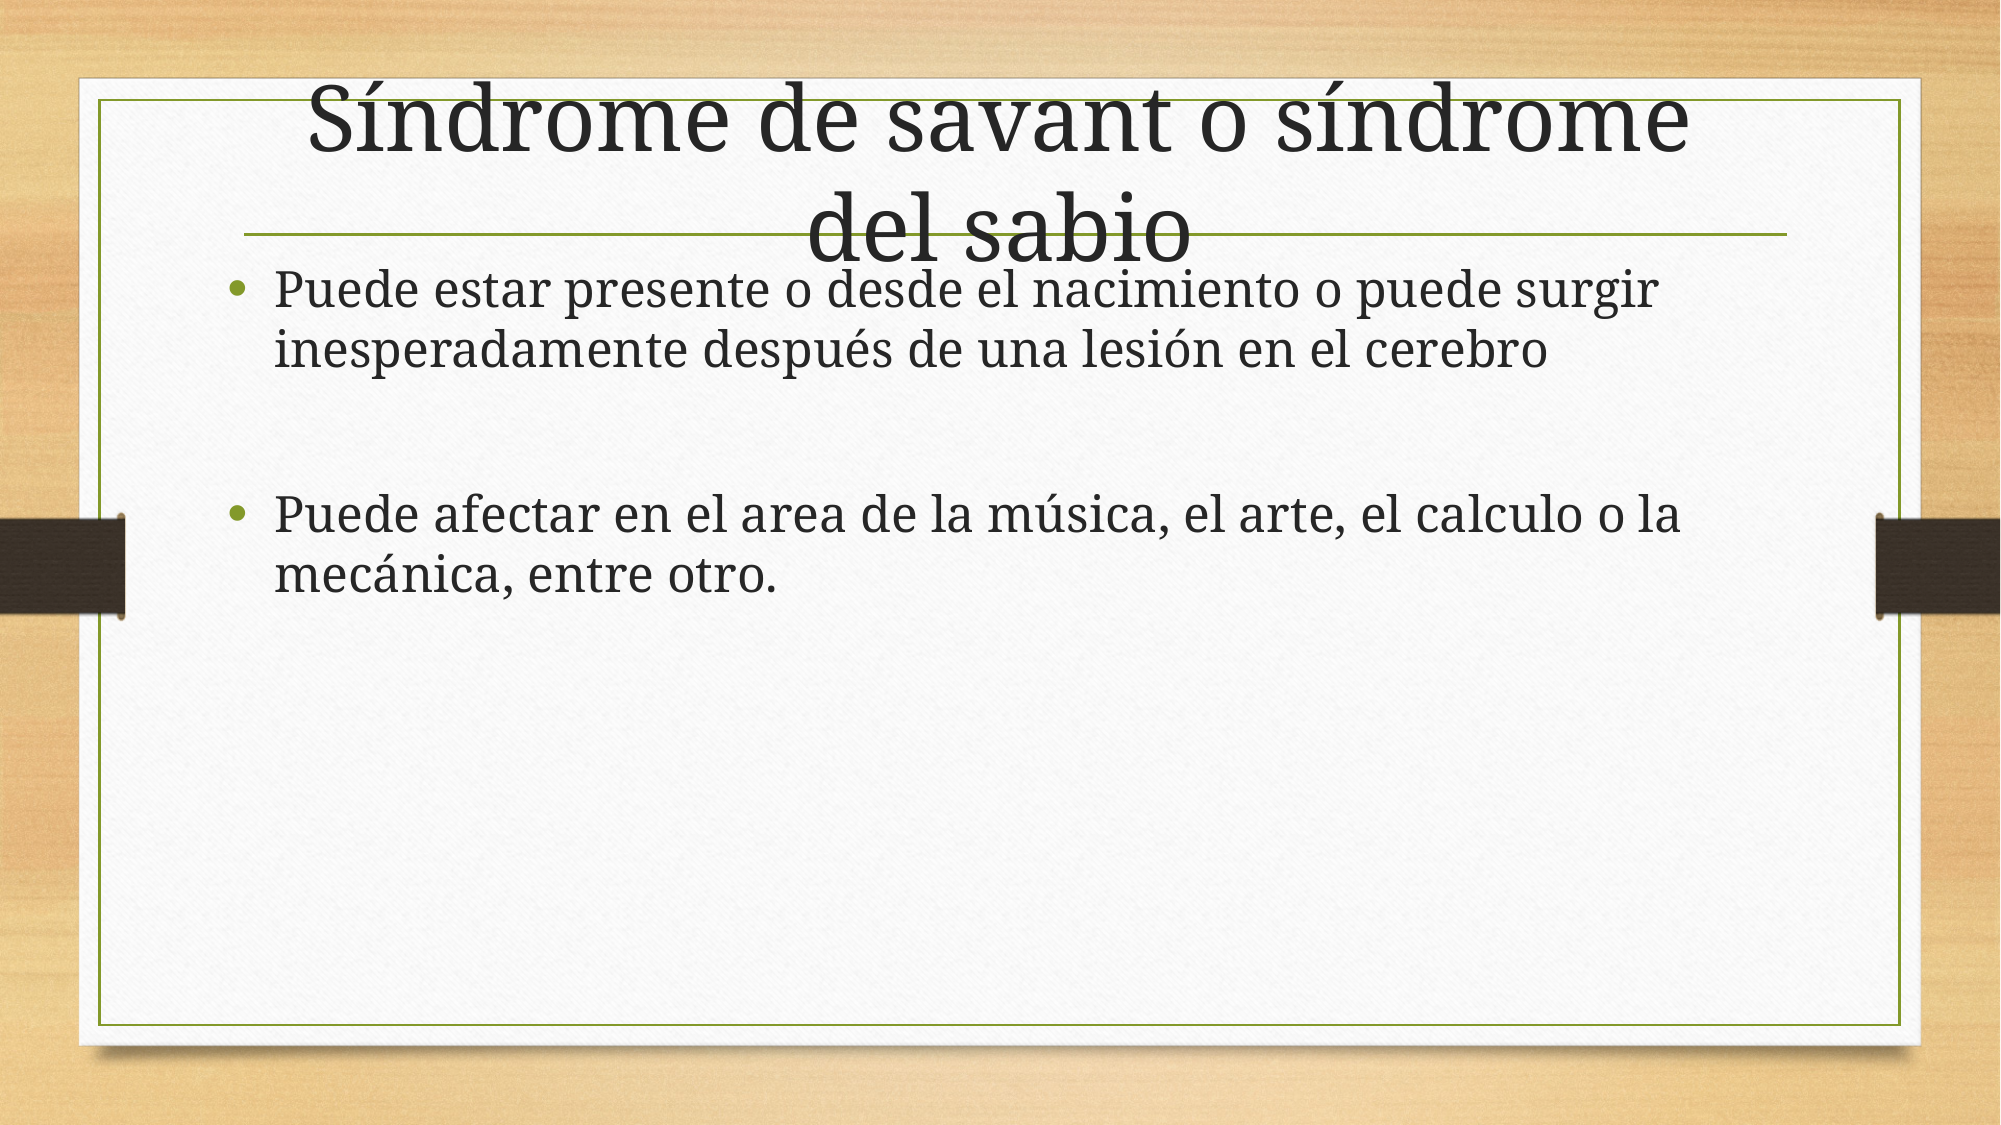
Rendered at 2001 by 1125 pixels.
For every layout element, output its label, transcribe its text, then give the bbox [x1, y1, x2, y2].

title Síndrome de savant o síndrome del sabio [212, 105, 1788, 235]
list Puede estar presente o desde el nacimiento o puede surgir inesperadamente después de una lesión en el cerebro Puede afectar en el area de la música, el arte, el calculo o la mecánica, entre otro. [212, 250, 1788, 964]
picture [0, 0, 2001, 1125]
